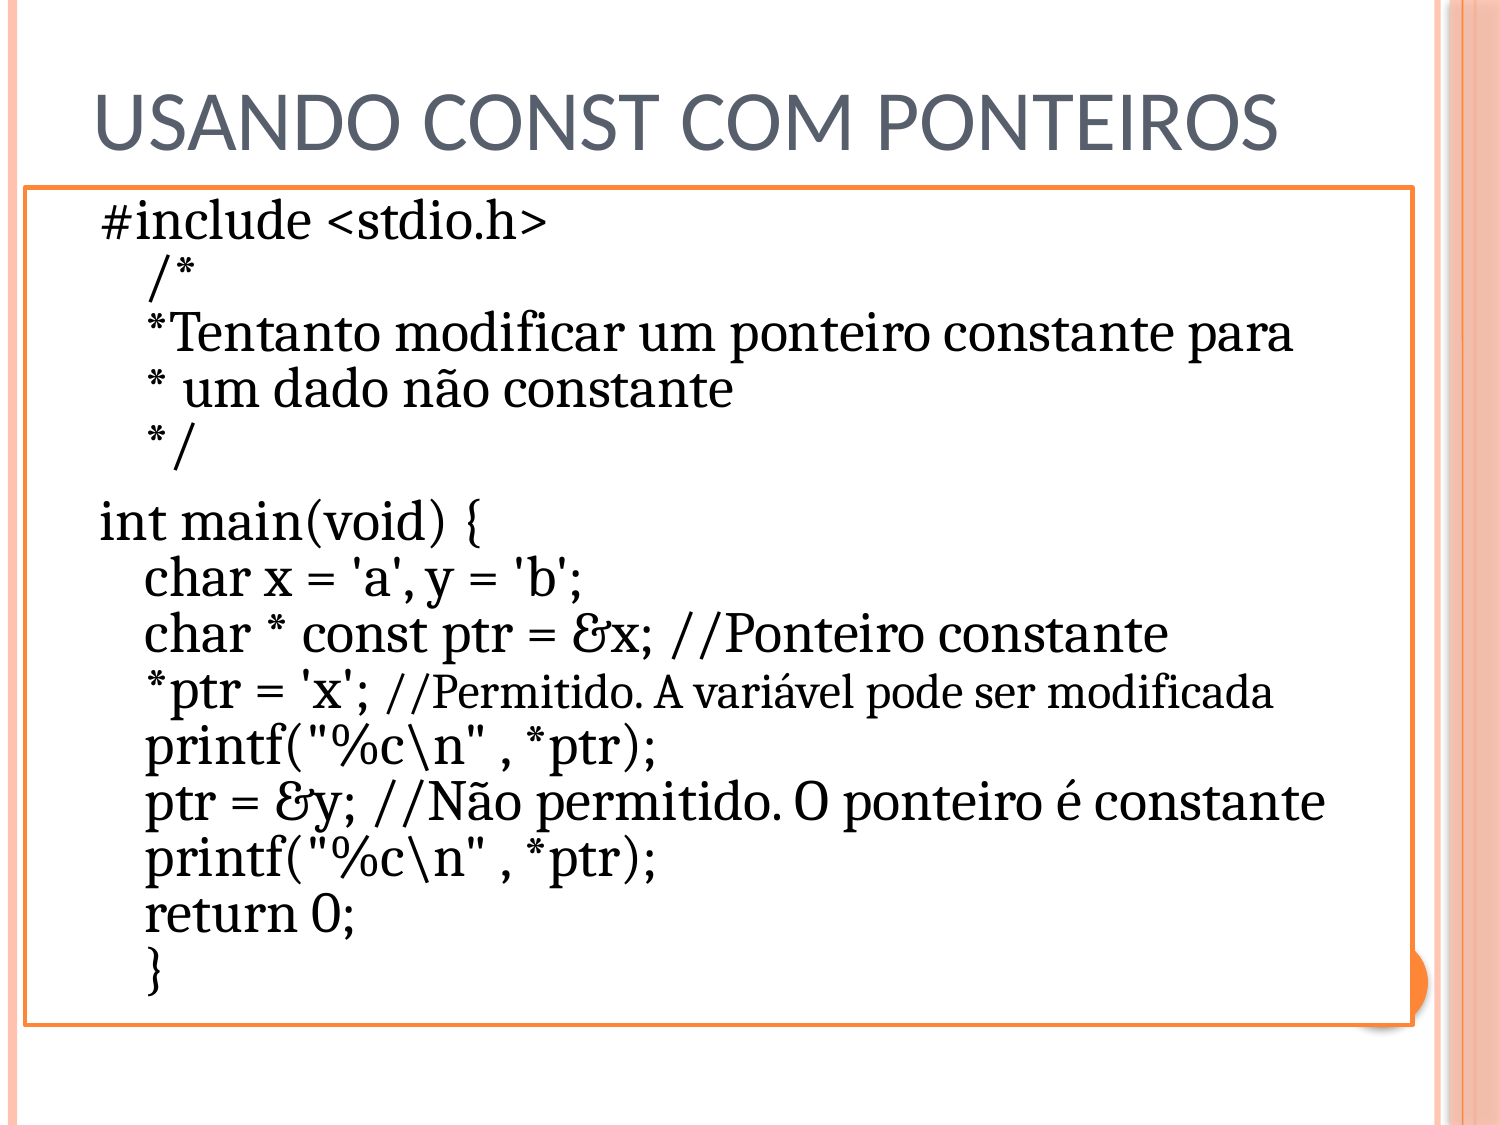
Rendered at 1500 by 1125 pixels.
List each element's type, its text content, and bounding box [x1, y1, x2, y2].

title Usando const com Ponteiros [75, 45, 1300, 175]
list #include <stdio.h> /* *Tentanto modificar um ponteiro constante para * um dado não constante */ int main(void) { char x = 'a', y = 'b'; char * const ptr = &x; //Ponteiro constante *ptr = 'x'; //Permitido. A variável pode ser modificada printf("%c\n" , *ptr); ptr = &y; //Não permitido. O ponteiro é constante printf("%c\n" , *ptr); return 0; } [23, 185, 1415, 1027]
